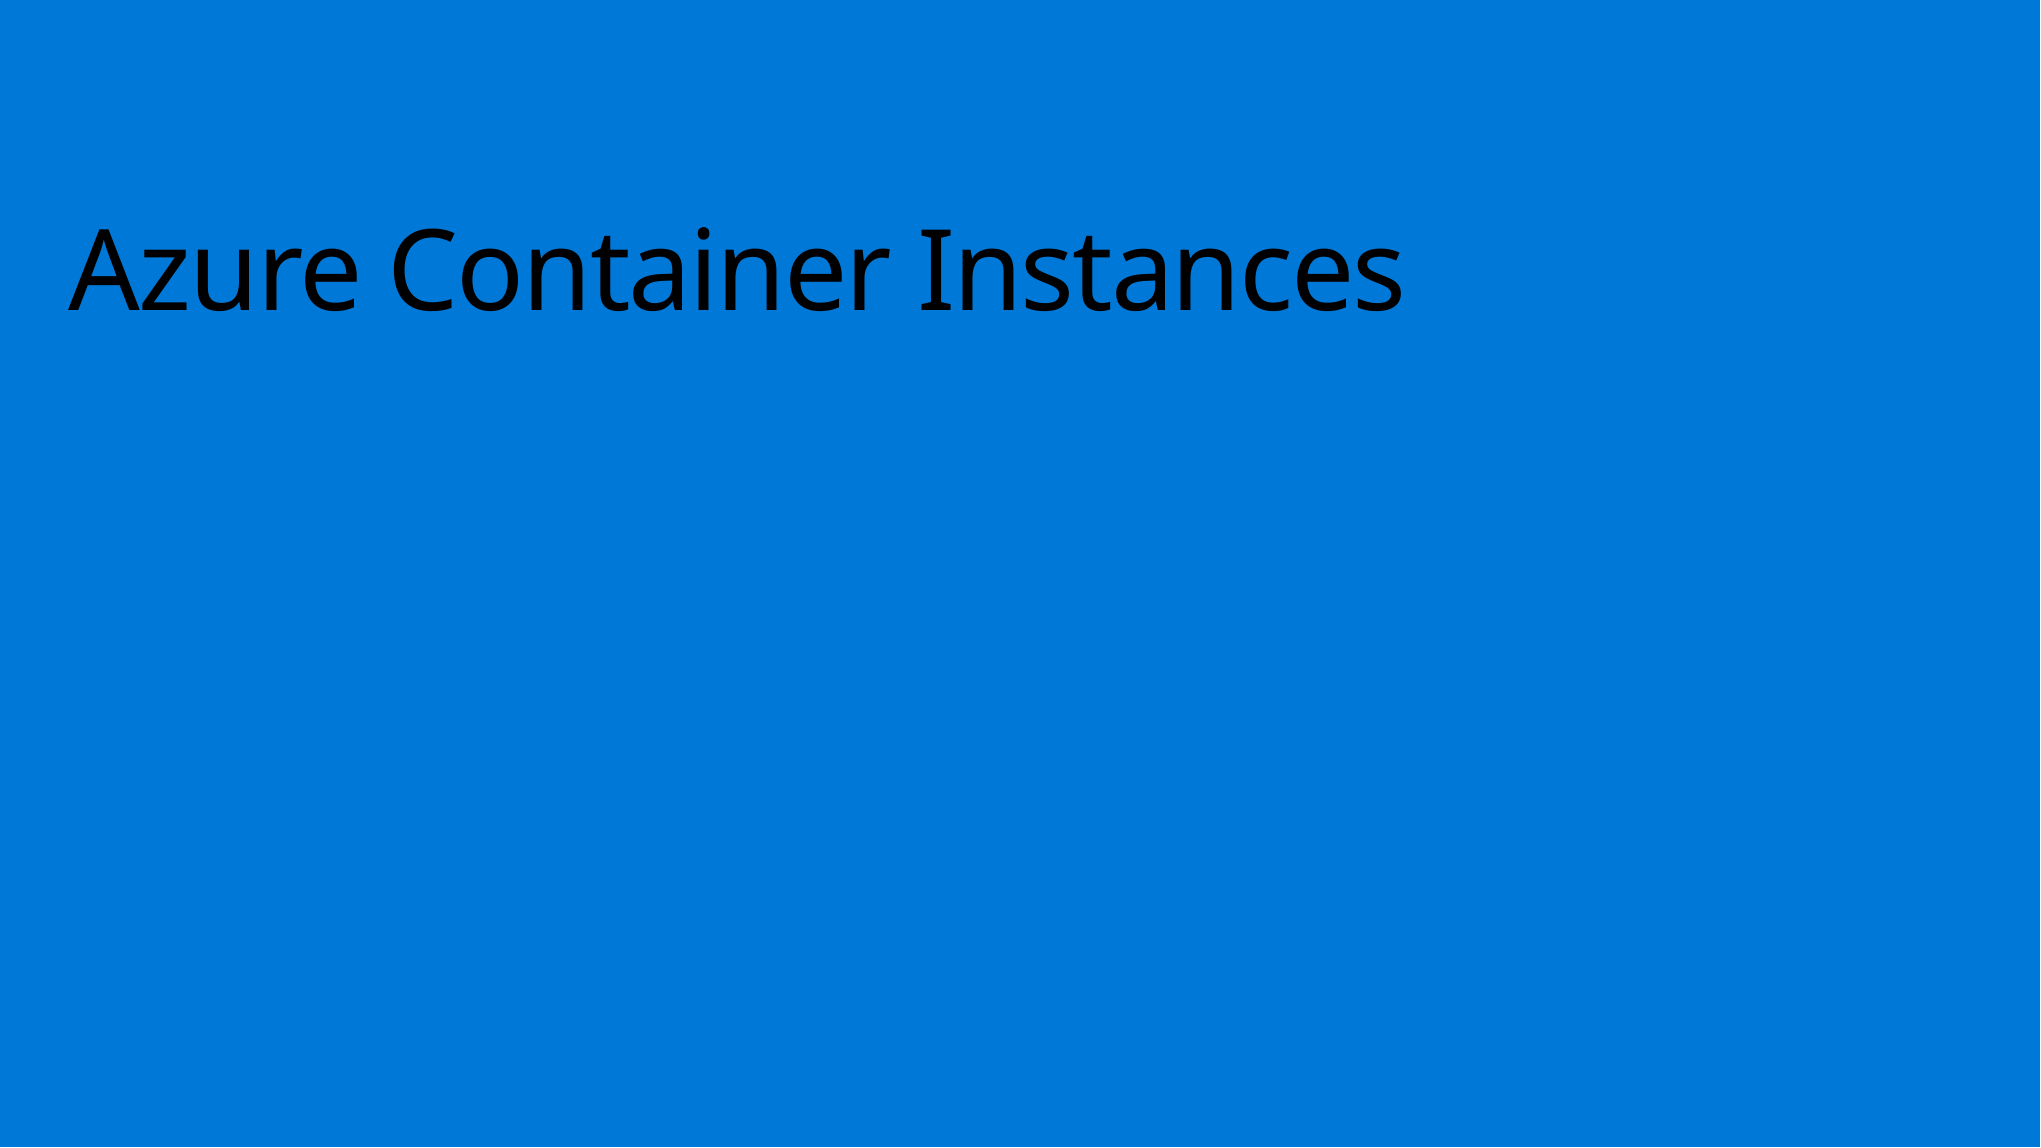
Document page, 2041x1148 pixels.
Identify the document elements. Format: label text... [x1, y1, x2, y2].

title Azure Container Instances [45, 198, 1546, 499]
